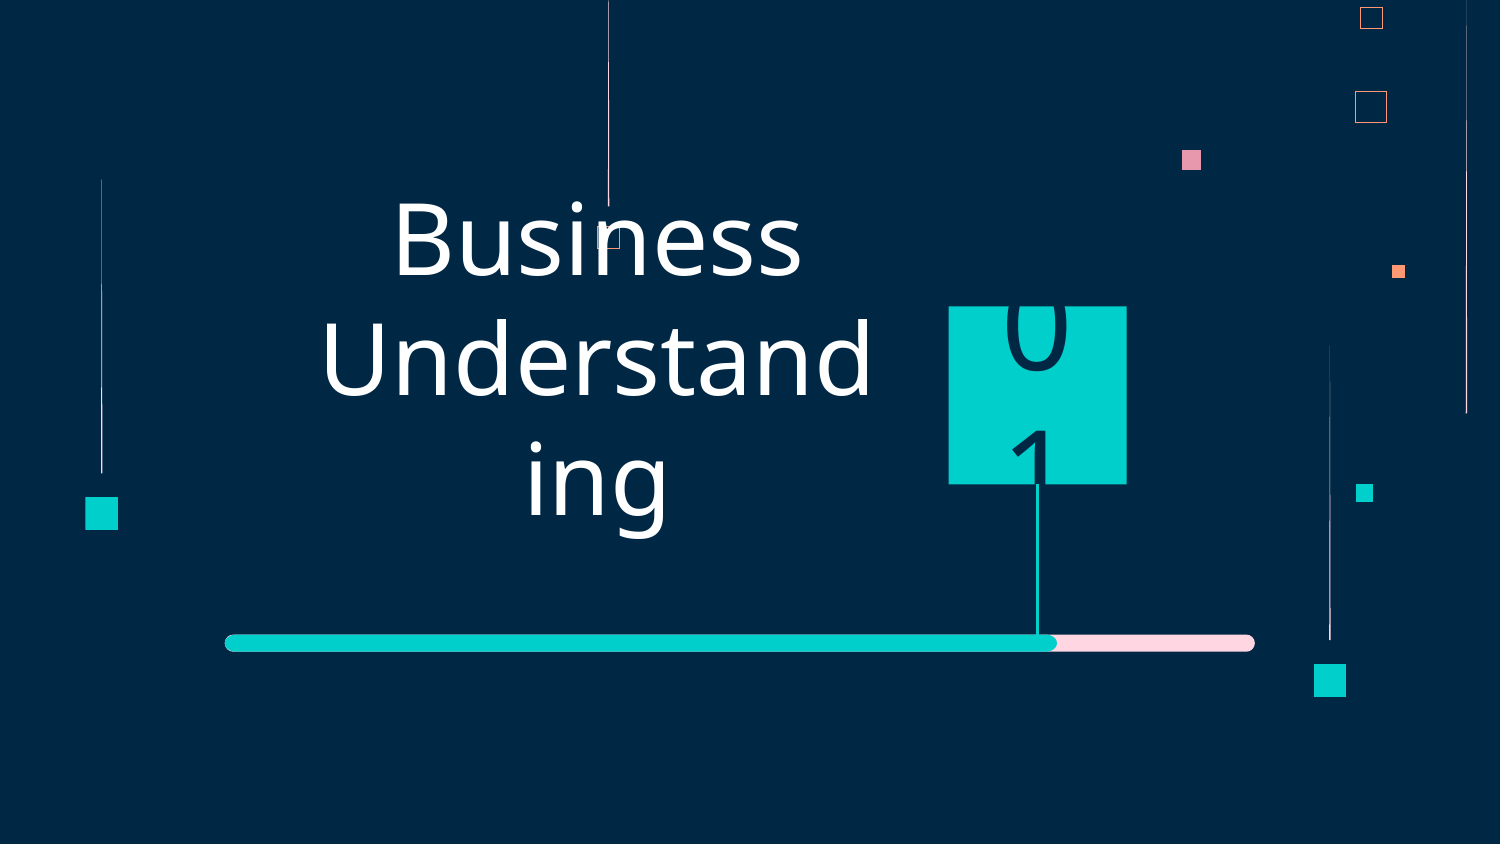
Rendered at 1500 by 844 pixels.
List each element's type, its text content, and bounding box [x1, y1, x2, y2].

text_box [948, 306, 1127, 485]
title Business Understanding [291, 293, 905, 550]
text_box [224, 634, 1058, 652]
title 01 [957, 348, 1119, 443]
text_box [1049, 634, 1255, 652]
